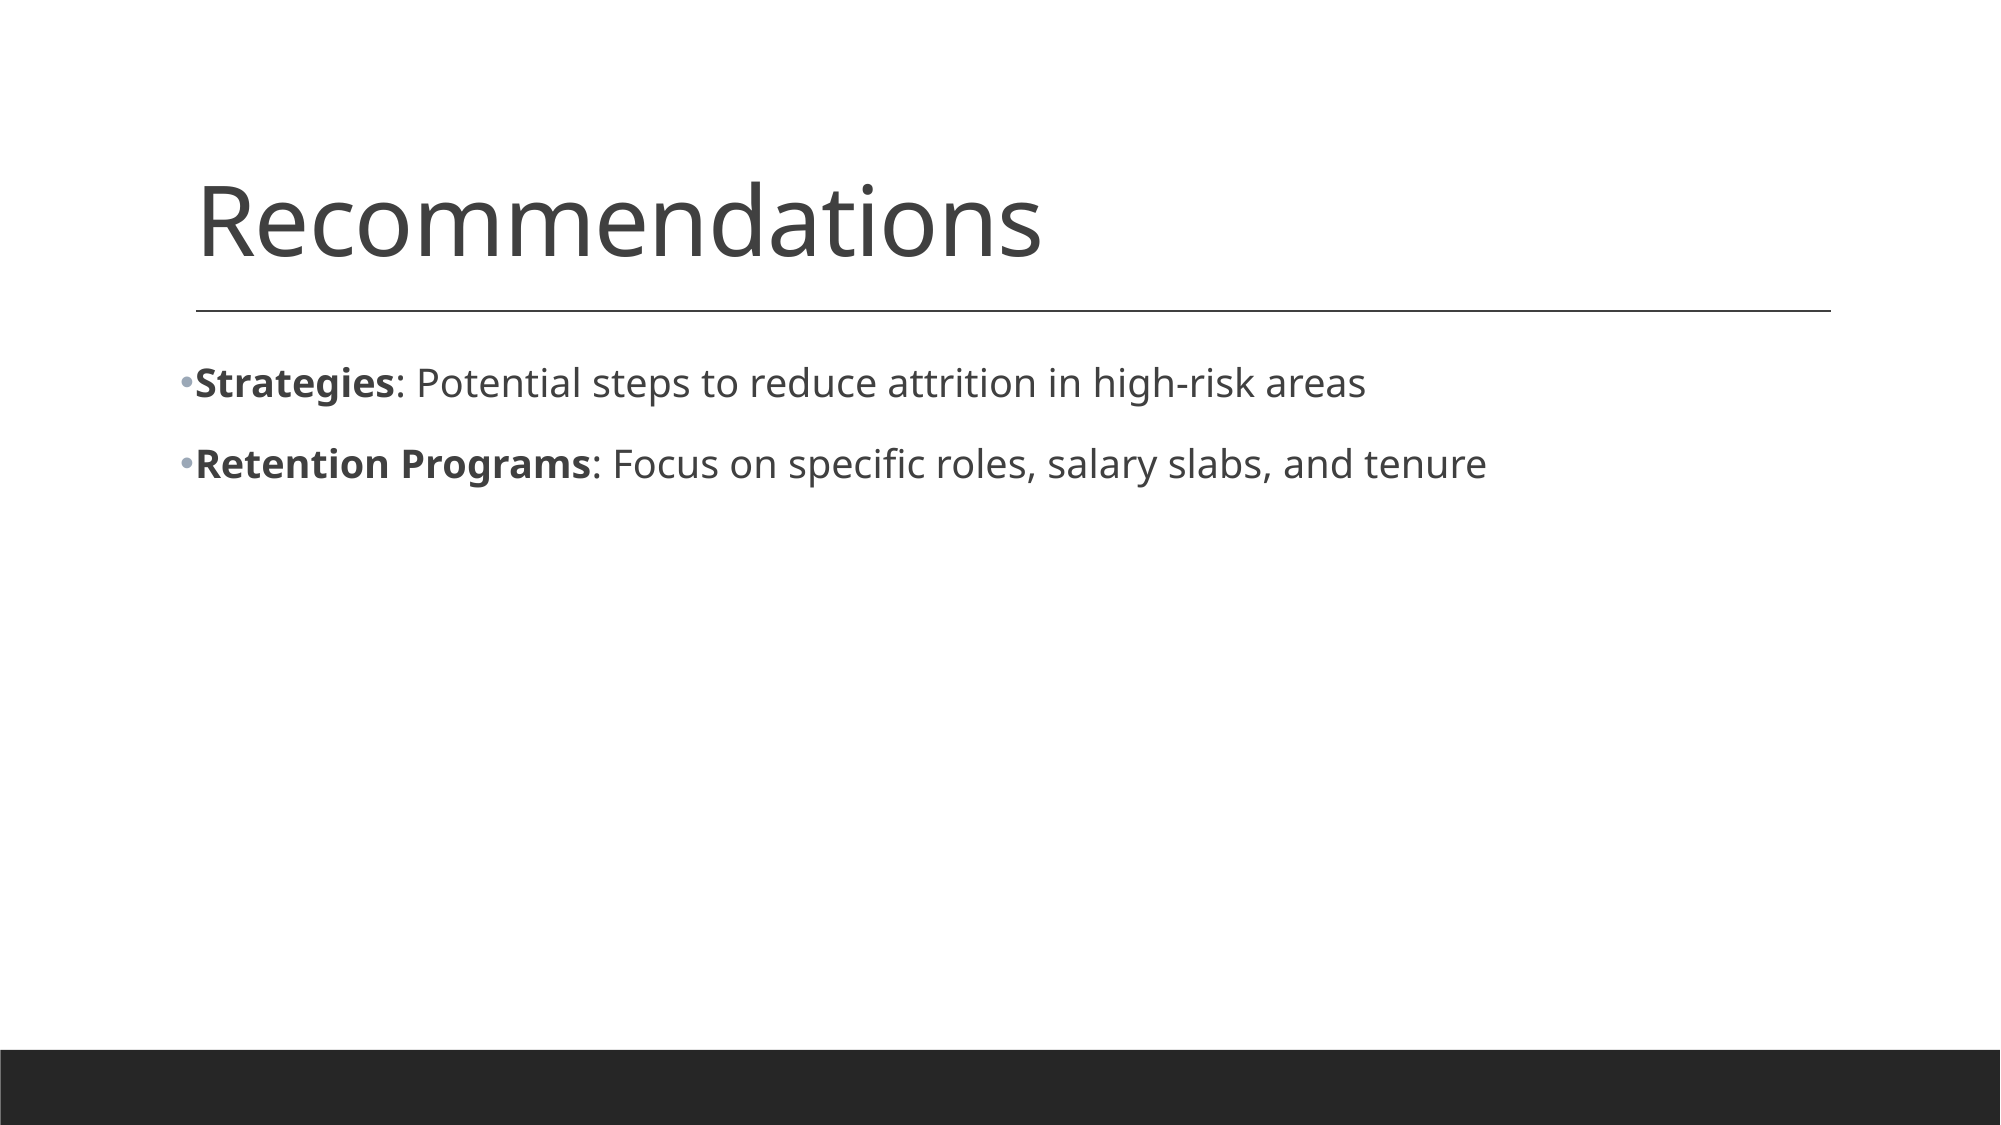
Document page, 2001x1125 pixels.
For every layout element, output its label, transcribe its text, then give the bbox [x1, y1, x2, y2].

title Recommendations [180, 47, 1830, 285]
list Strategies: Potential steps to reduce attrition in high-risk areas Retention Programs: Focus on specific roles, salary slabs, and tenure [180, 345, 1830, 963]
